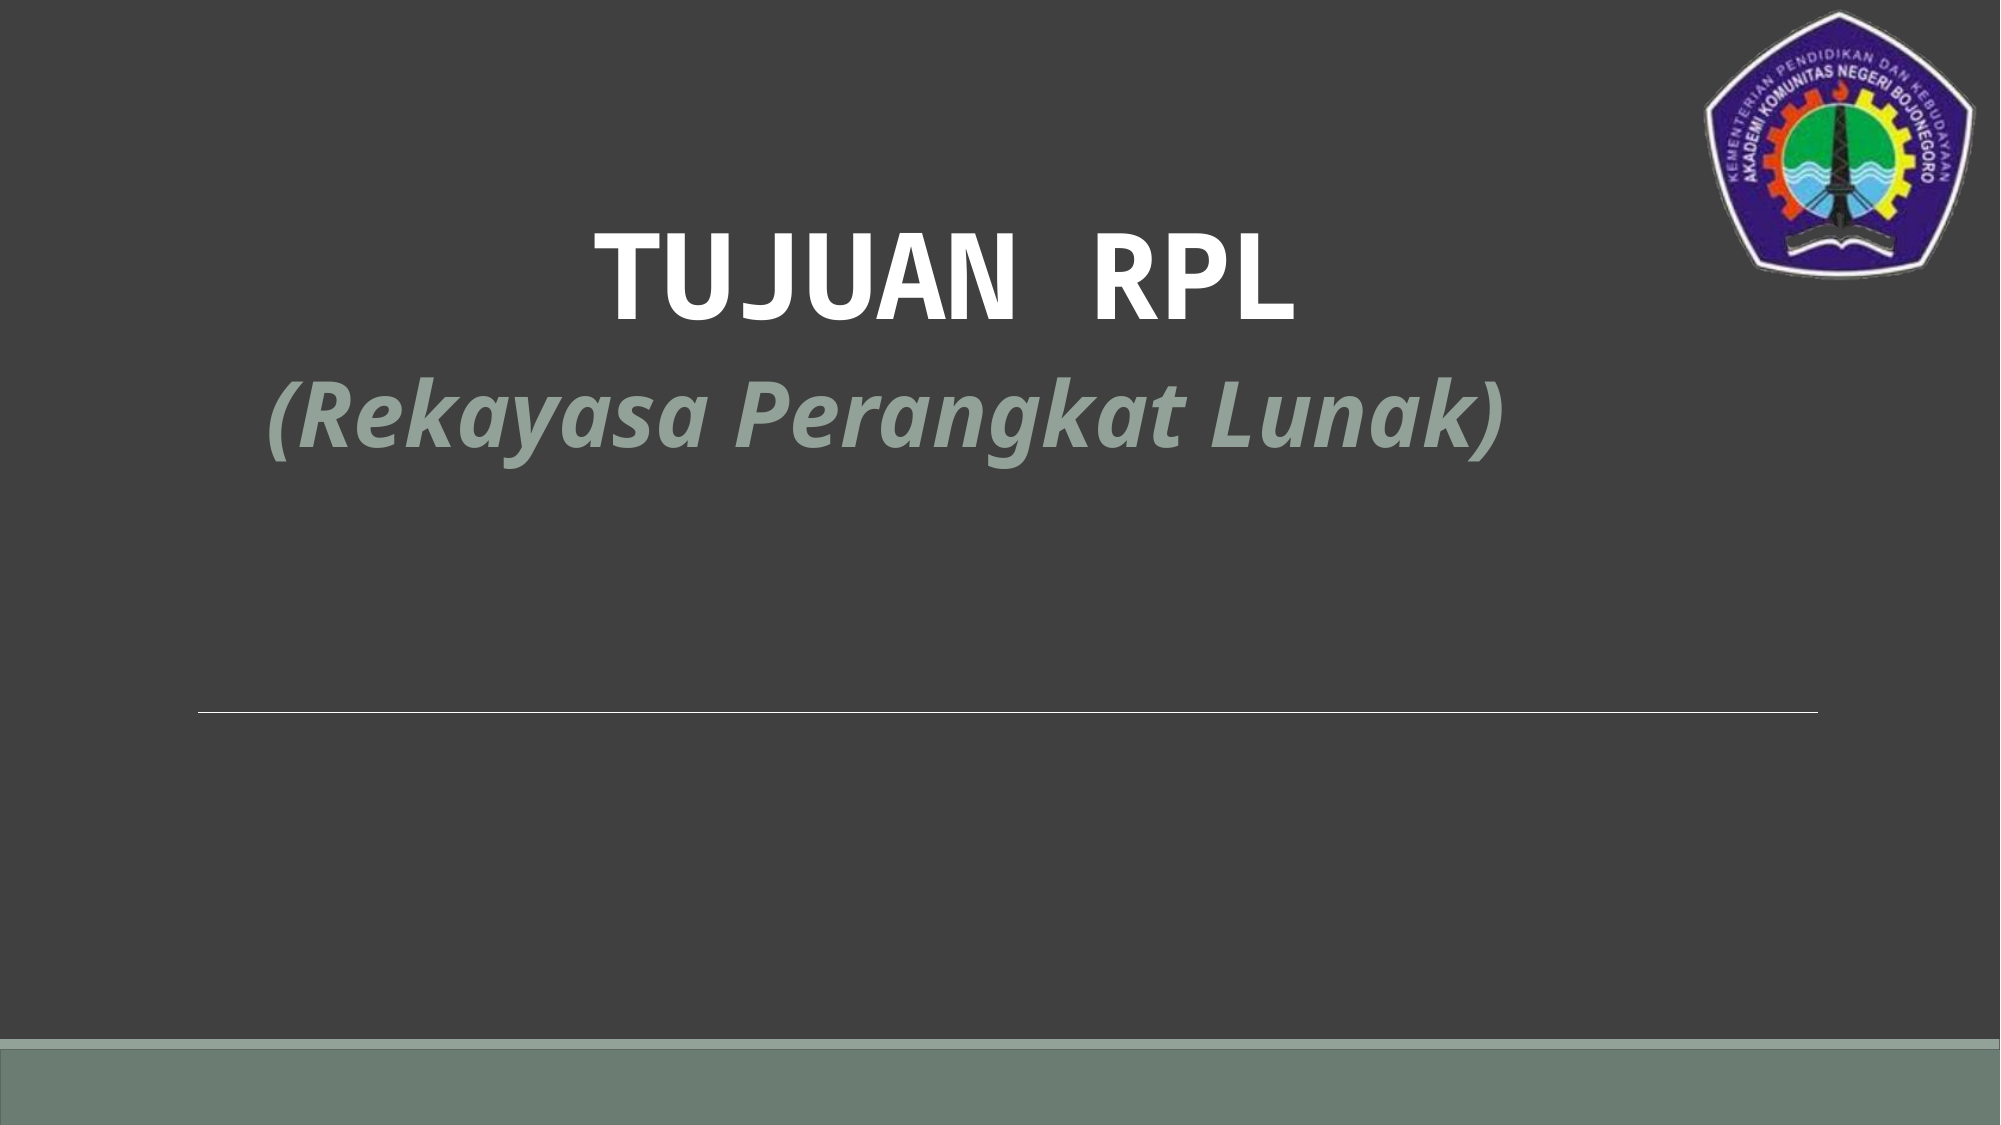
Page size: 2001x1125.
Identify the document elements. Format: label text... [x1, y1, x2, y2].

text_box (Rekayasa Perangkat Lunak) [244, 307, 1522, 473]
title TUJUAN RPL [576, 185, 1357, 307]
picture [1696, 0, 1983, 288]
